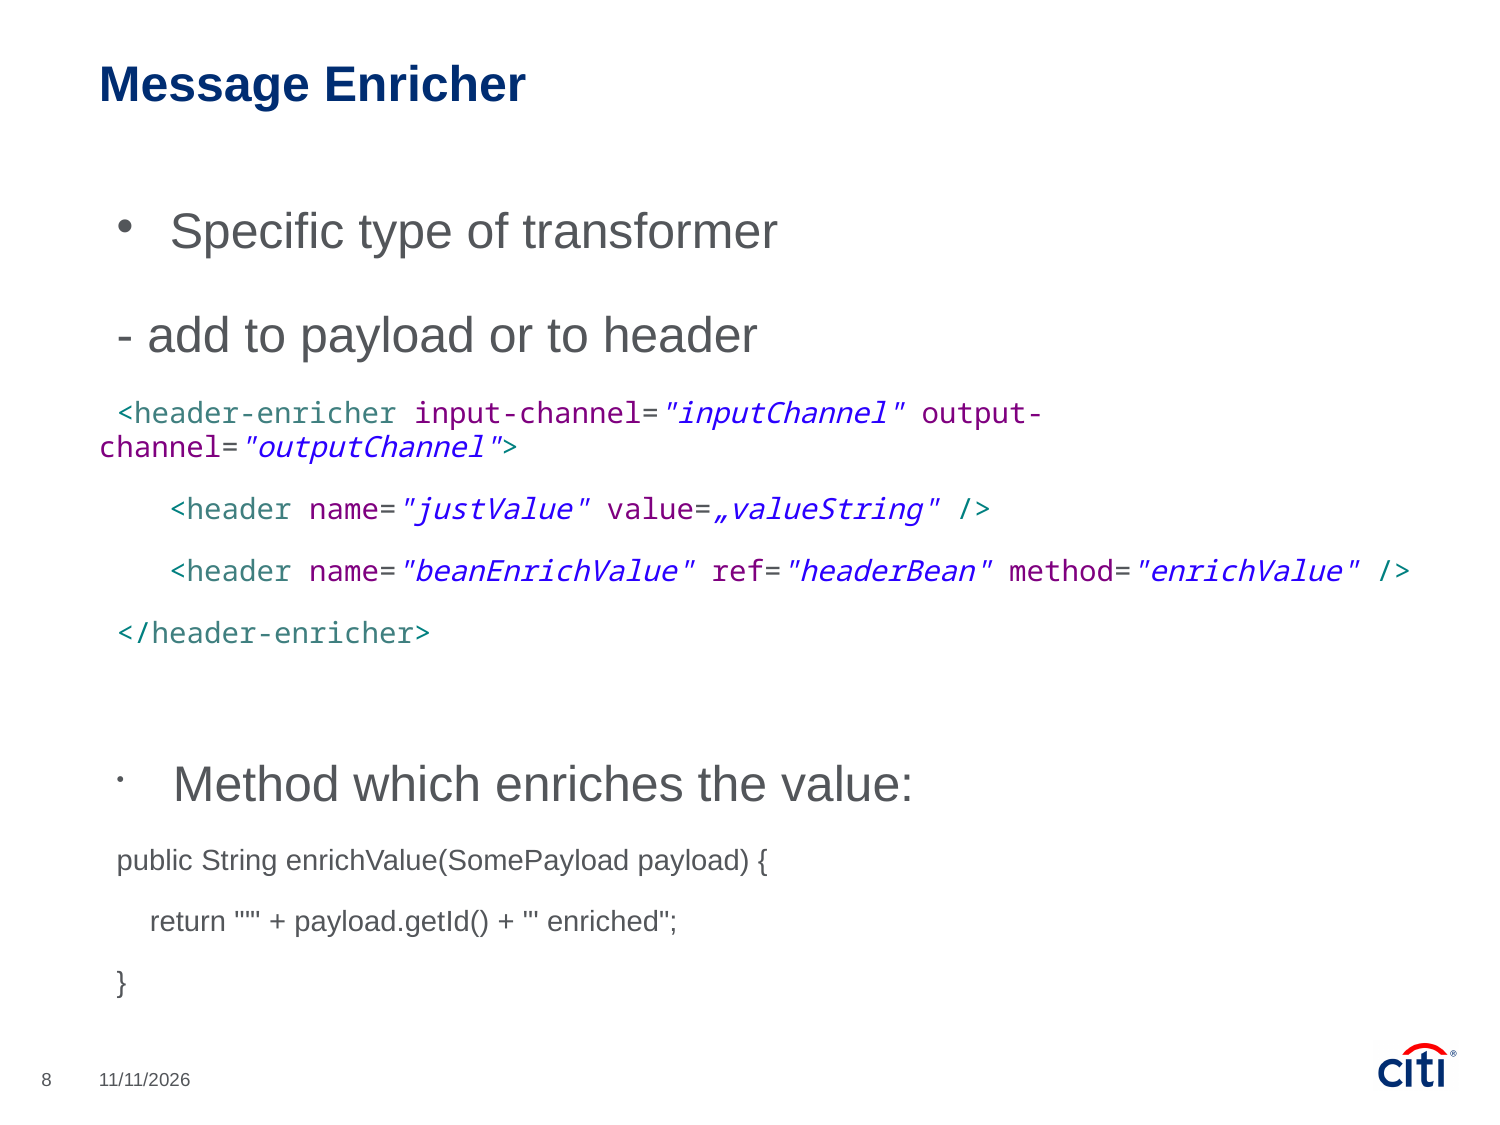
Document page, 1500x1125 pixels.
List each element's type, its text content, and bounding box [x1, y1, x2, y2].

title Message Enricher [98, 51, 1460, 133]
list Specific type of transformer - add to payload or to header <header-enricher input-channel="inputChannel" output-channel="outputChannel"> <header name="justValue" value=„valueString" /> <header name="beanEnrichValue" ref="headerBean" method="enrichValue" /> </header-enricher> Method which enriches the value: public String enrichValue(SomePayload payload) { return "'" + payload.getId() + "' enriched"; } [98, 202, 1461, 1011]
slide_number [98, 1056, 274, 1102]
slide_number 8 [41, 1056, 98, 1102]
picture [1373, 1040, 1459, 1091]
